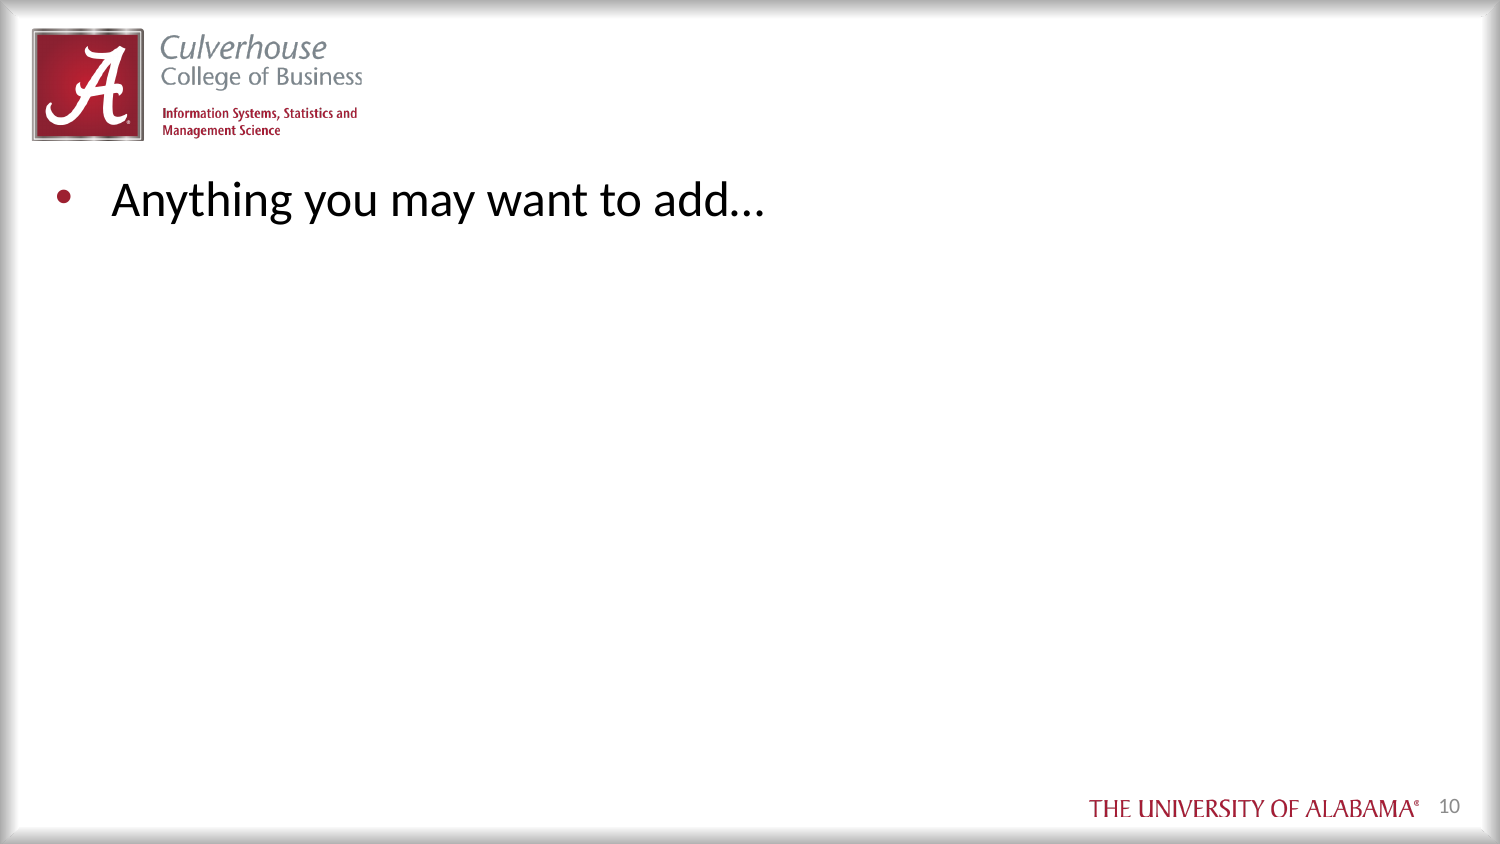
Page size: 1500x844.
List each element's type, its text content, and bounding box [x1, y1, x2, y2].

slide_number 10 [1125, 782, 1476, 827]
list Anything you may want to add… [40, 159, 1457, 783]
